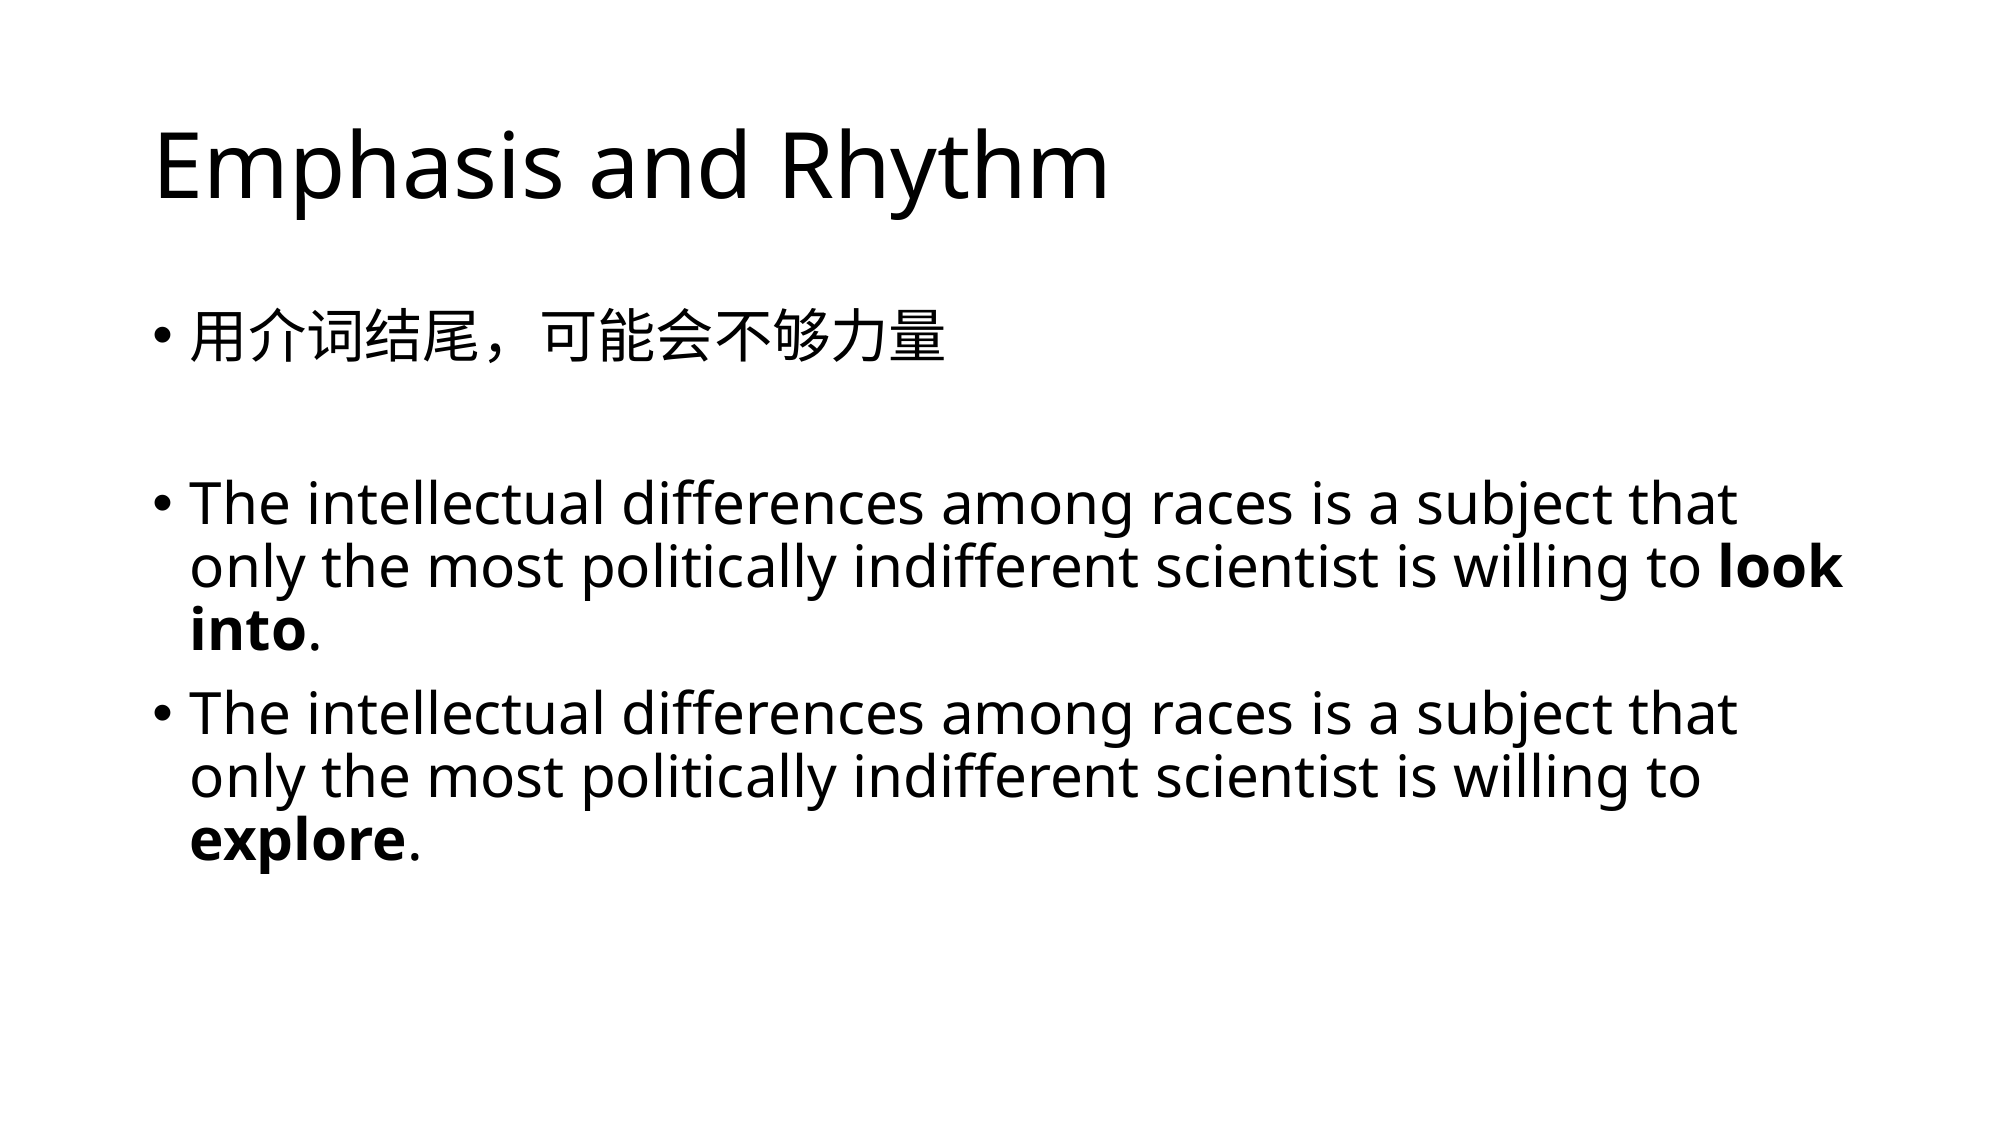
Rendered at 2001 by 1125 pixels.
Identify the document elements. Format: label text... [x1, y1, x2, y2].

title Emphasis and Rhythm [137, 59, 1863, 278]
list 用介词结尾，可能会不够力量 The intellectual differences among races is a subject that only the most politically indifferent scientist is willing to look into. The intellectual differences among races is a subject that only the most politically indifferent scientist is willing to explore. [137, 299, 1863, 1014]
